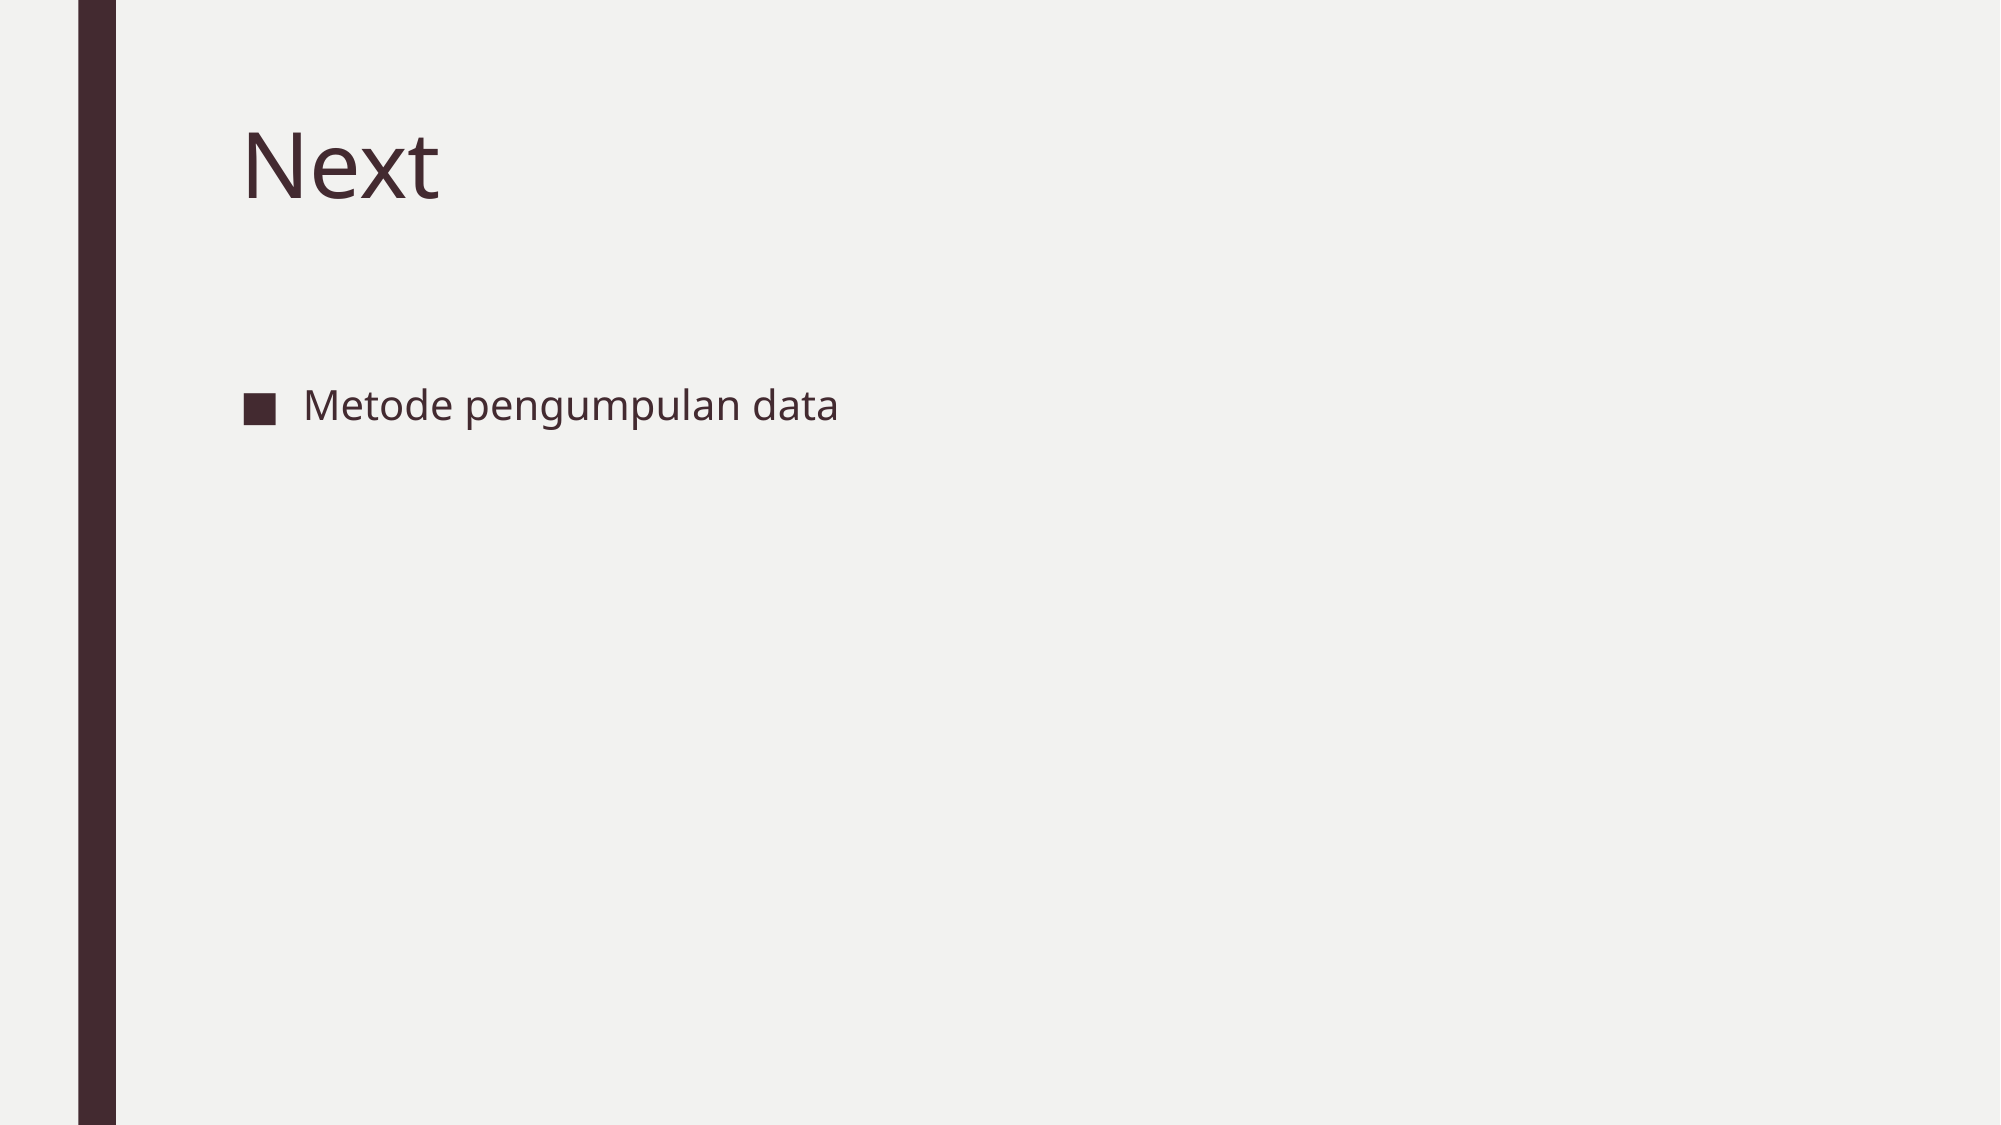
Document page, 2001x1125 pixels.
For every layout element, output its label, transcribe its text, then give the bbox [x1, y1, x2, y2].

title Next [225, 112, 1800, 357]
list Metode pengumpulan data [225, 375, 1800, 963]
